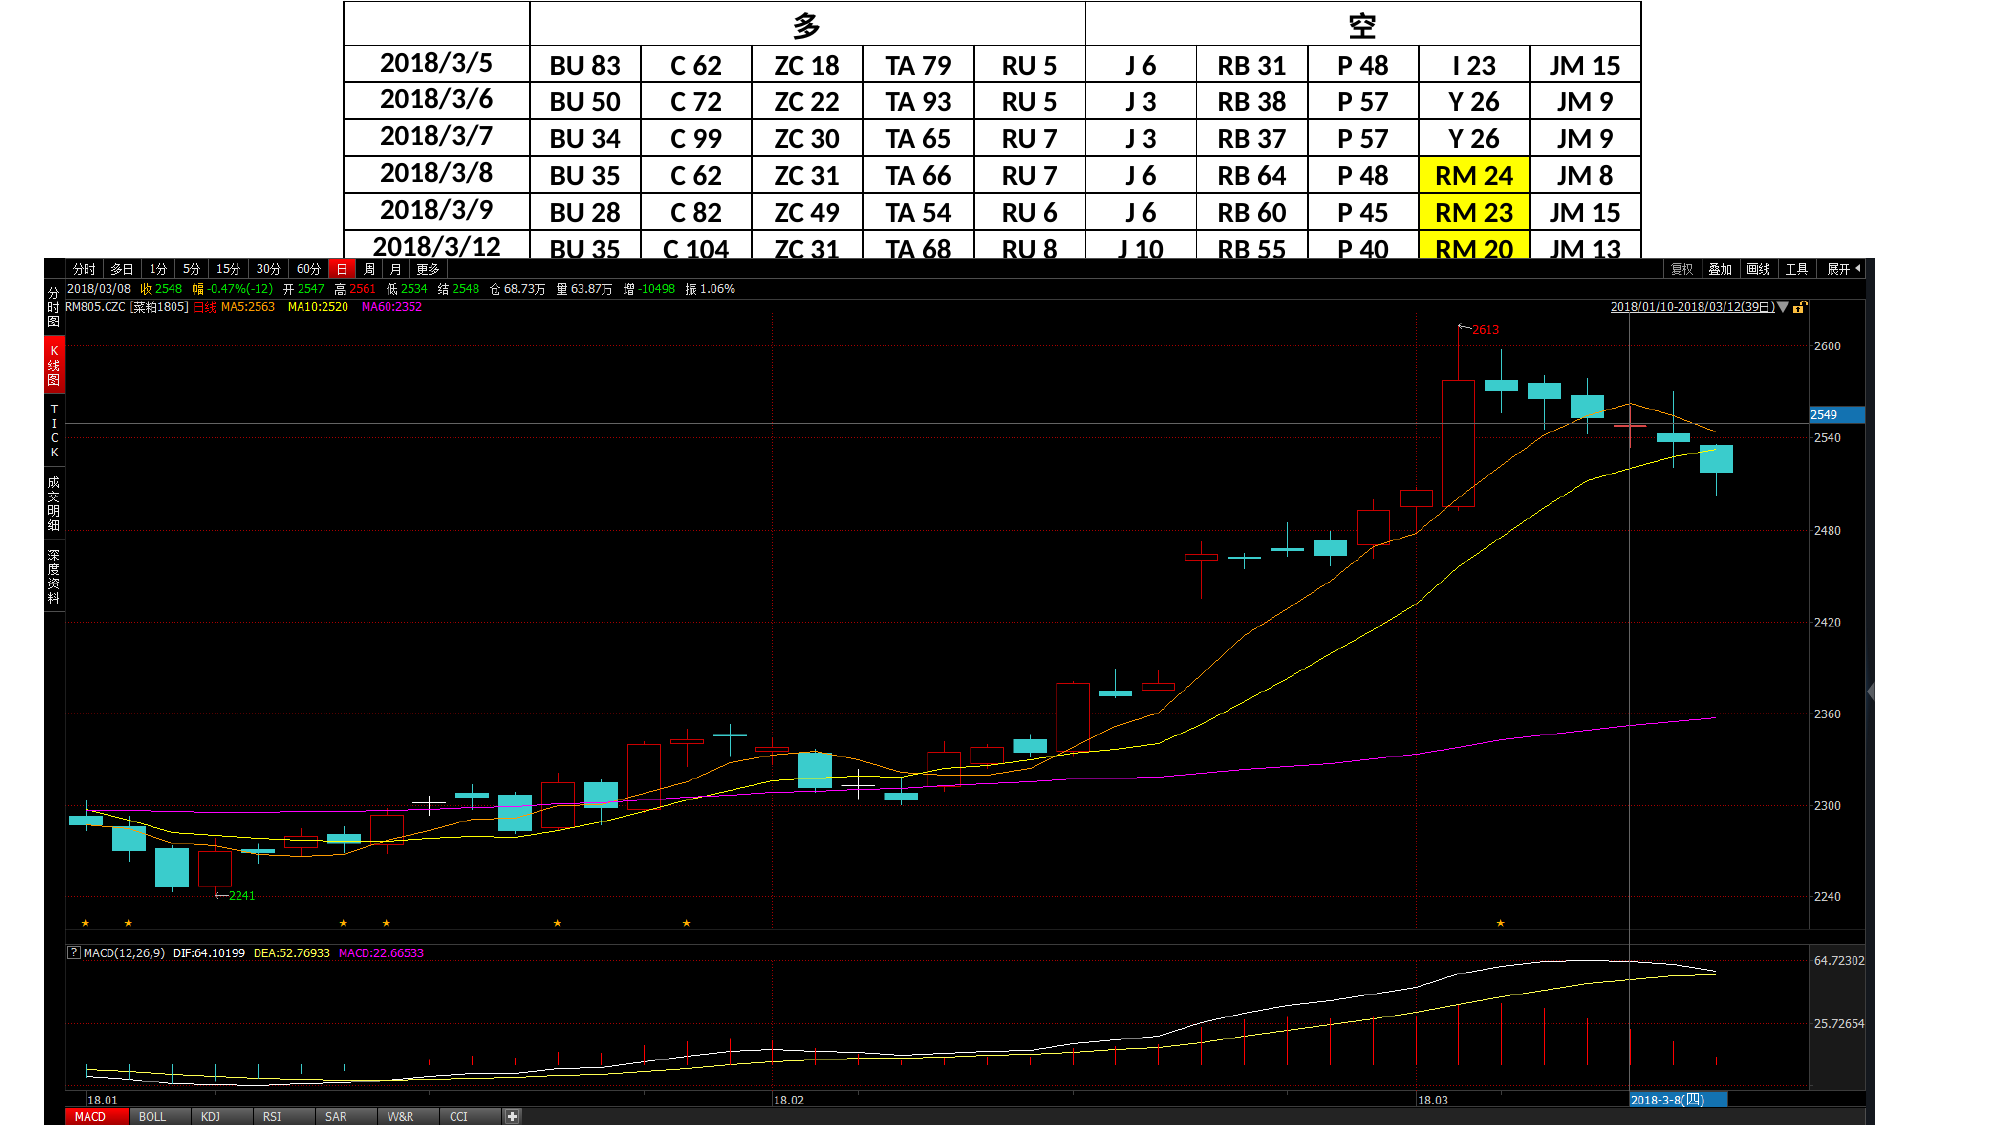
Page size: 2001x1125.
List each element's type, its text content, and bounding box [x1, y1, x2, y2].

table_cell RM 20 [1420, 231, 1529, 258]
table_cell TA 54 [864, 194, 973, 229]
table_cell RB 64 [1197, 157, 1307, 192]
table_cell Y 26 [1420, 120, 1529, 155]
table_cell RM 24 [1420, 157, 1529, 192]
table_cell ZC 31 [753, 157, 862, 192]
table_cell RU 8 [975, 231, 1085, 258]
table_cell TA 93 [864, 83, 973, 118]
table_cell JM 9 [1531, 120, 1640, 155]
table_cell RB 31 [1197, 46, 1307, 81]
table_cell C 82 [642, 194, 751, 229]
table_cell RU 5 [975, 83, 1085, 118]
table_cell BU 34 [531, 120, 640, 155]
table_cell J 6 [1086, 46, 1196, 81]
table_header [345, 2, 529, 45]
table_cell BU 83 [531, 46, 640, 81]
table_cell J 6 [1086, 194, 1196, 229]
table_cell JM 15 [1531, 194, 1640, 229]
table_cell RU 7 [975, 120, 1085, 155]
table_cell 2018/3/9 [345, 194, 529, 229]
table_cell ZC 30 [753, 120, 862, 155]
table_cell P 57 [1309, 120, 1418, 155]
table_cell P 45 [1309, 194, 1418, 229]
table_cell ZC 22 [753, 83, 862, 118]
table_cell RB 37 [1197, 120, 1307, 155]
table_cell BU 35 [531, 157, 640, 192]
table_cell C 99 [642, 120, 751, 155]
table_cell C 72 [642, 83, 751, 118]
table_cell P 48 [1309, 46, 1418, 81]
table_cell P 40 [1309, 231, 1418, 258]
table_cell BU 35 [531, 231, 640, 258]
table_cell RB 38 [1197, 83, 1307, 118]
table_cell RU 6 [975, 194, 1085, 229]
table_cell C 62 [642, 46, 751, 81]
table_cell 2018/3/6 [345, 83, 529, 118]
table_header 多 [531, 2, 1085, 45]
table_cell ZC 49 [753, 194, 862, 229]
table_cell RM 23 [1420, 194, 1529, 229]
table_cell JM 15 [1531, 46, 1640, 81]
table_cell J 3 [1086, 83, 1196, 118]
table_cell RB 55 [1197, 231, 1307, 258]
table_cell J 6 [1086, 157, 1196, 192]
table_cell TA 65 [864, 120, 973, 155]
table_cell 2018/3/5 [345, 46, 529, 81]
table_cell RB 60 [1197, 194, 1307, 229]
table_cell TA 68 [864, 231, 973, 258]
table_cell BU 28 [531, 194, 640, 229]
table_cell P 57 [1309, 83, 1418, 118]
table_cell ZC 31 [753, 231, 862, 258]
table_cell 2018/3/7 [345, 120, 529, 155]
table_cell JM 8 [1531, 157, 1640, 192]
table_cell BU 50 [531, 83, 640, 118]
table_cell TA 66 [864, 157, 973, 192]
table_header 空 [1086, 2, 1640, 45]
table_cell J 10 [1086, 231, 1196, 258]
table_cell C 62 [642, 157, 751, 192]
table_cell 2018/3/8 [345, 157, 529, 192]
table_cell TA 79 [864, 46, 973, 81]
table_cell JM 9 [1531, 83, 1640, 118]
table_cell 2018/3/12 [345, 231, 529, 258]
table_cell P 48 [1309, 157, 1418, 192]
picture [44, 258, 1875, 1125]
table_cell I 23 [1420, 46, 1529, 81]
table_cell C 104 [642, 231, 751, 258]
table_cell JM 13 [1531, 231, 1640, 258]
table_cell ZC 18 [753, 46, 862, 81]
table_cell J 3 [1086, 120, 1196, 155]
table_cell Y 26 [1420, 83, 1529, 118]
table_cell RU 7 [975, 157, 1085, 192]
table_cell RU 5 [975, 46, 1085, 81]
